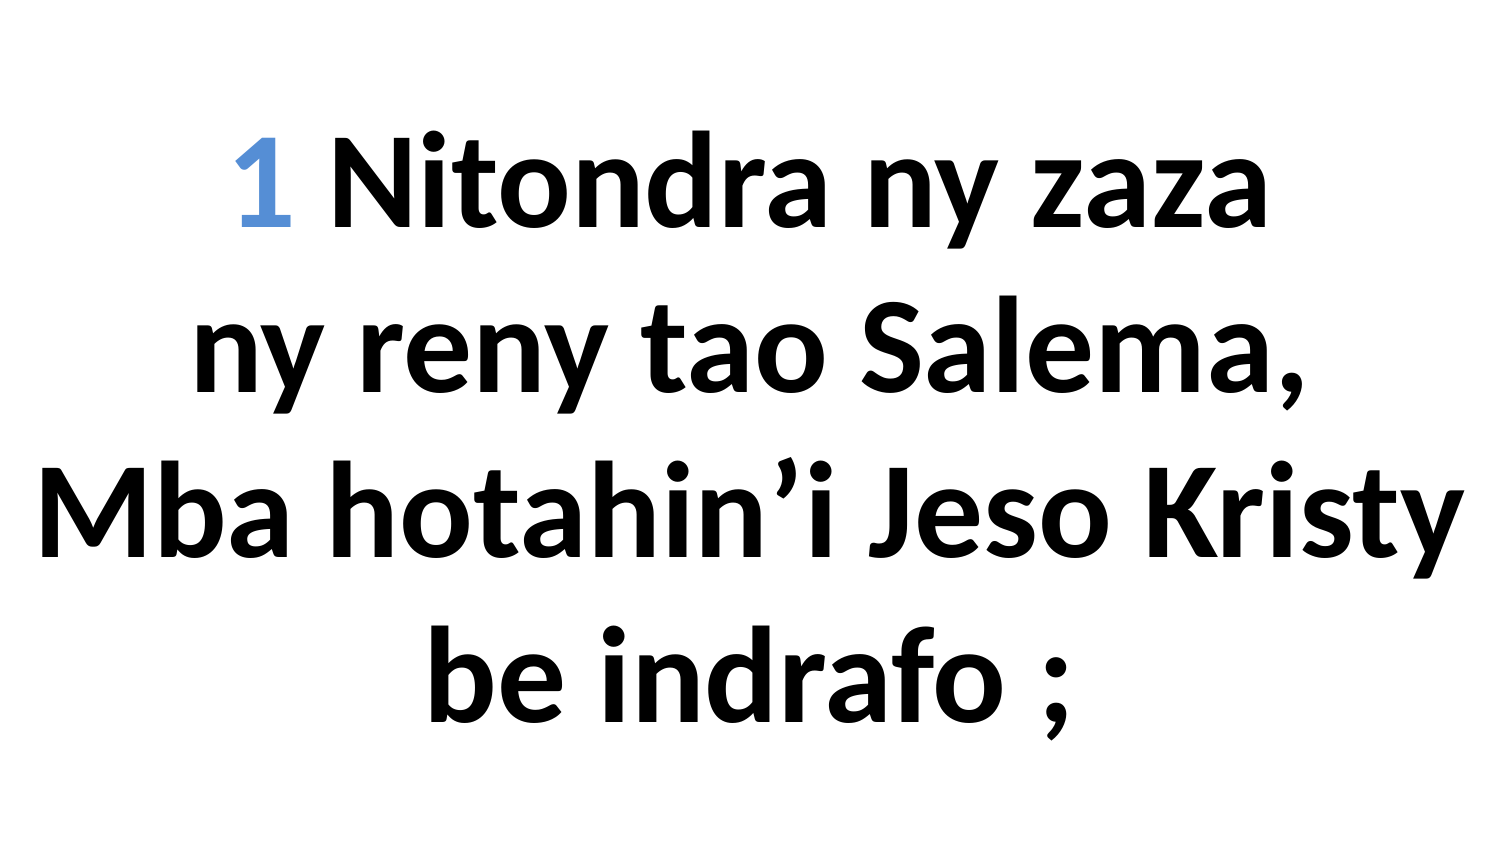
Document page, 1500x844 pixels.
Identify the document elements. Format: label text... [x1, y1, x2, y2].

text_box 1 Nitondra ny zaza ny reny tao Salema, Mba hotahin’i Jeso Kristy be indrafo ; [0, 82, 1500, 758]
